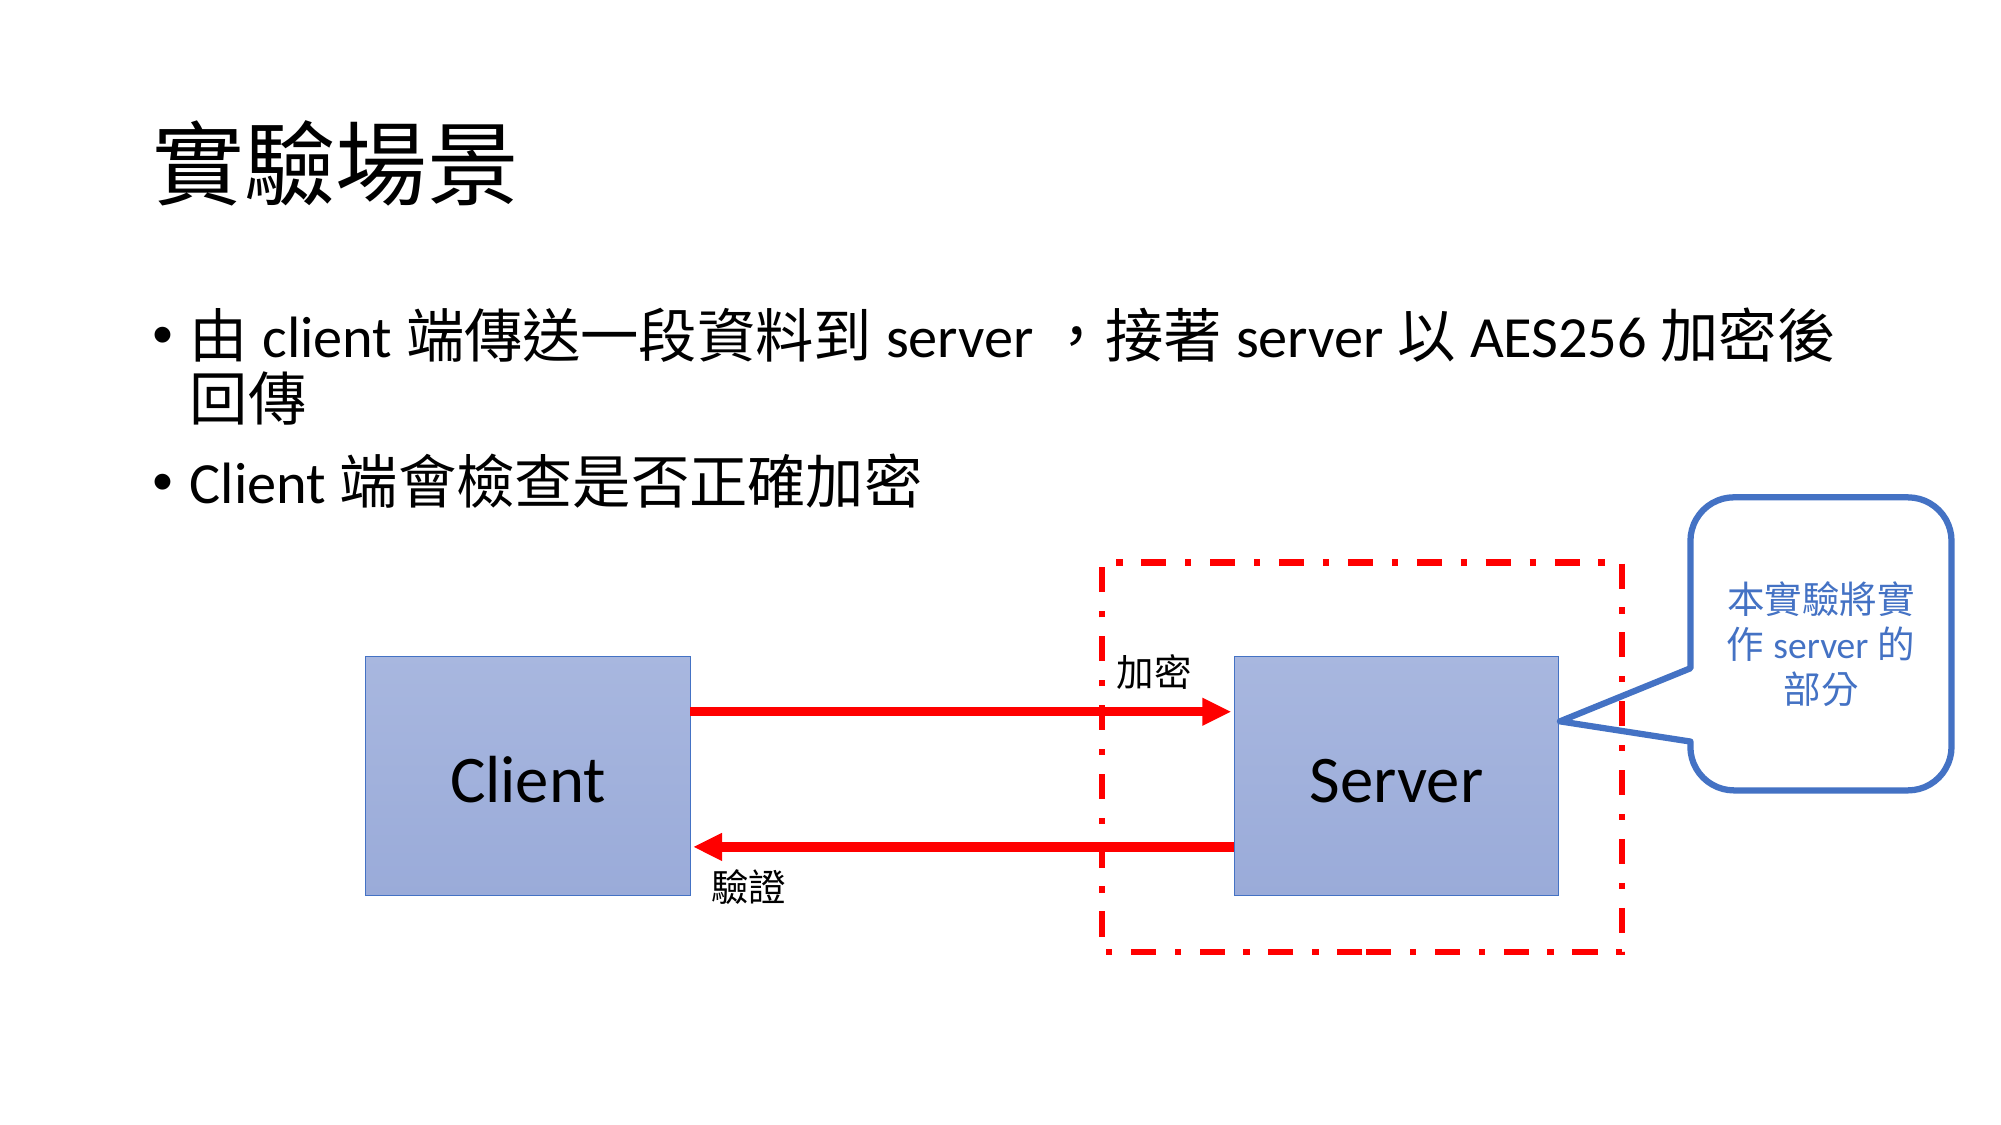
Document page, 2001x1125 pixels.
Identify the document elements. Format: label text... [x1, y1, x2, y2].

title 實驗場景 [137, 59, 1863, 278]
text_box 本實驗將實作server的部分 [1560, 497, 1952, 791]
text_box [1101, 561, 1623, 953]
text_box Client [365, 656, 691, 896]
list 由client端傳送一段資料到server，接著server以AES256加密後回傳 Client端會檢查是否正確加密 [137, 299, 1863, 498]
text_box 驗證 [696, 856, 829, 916]
